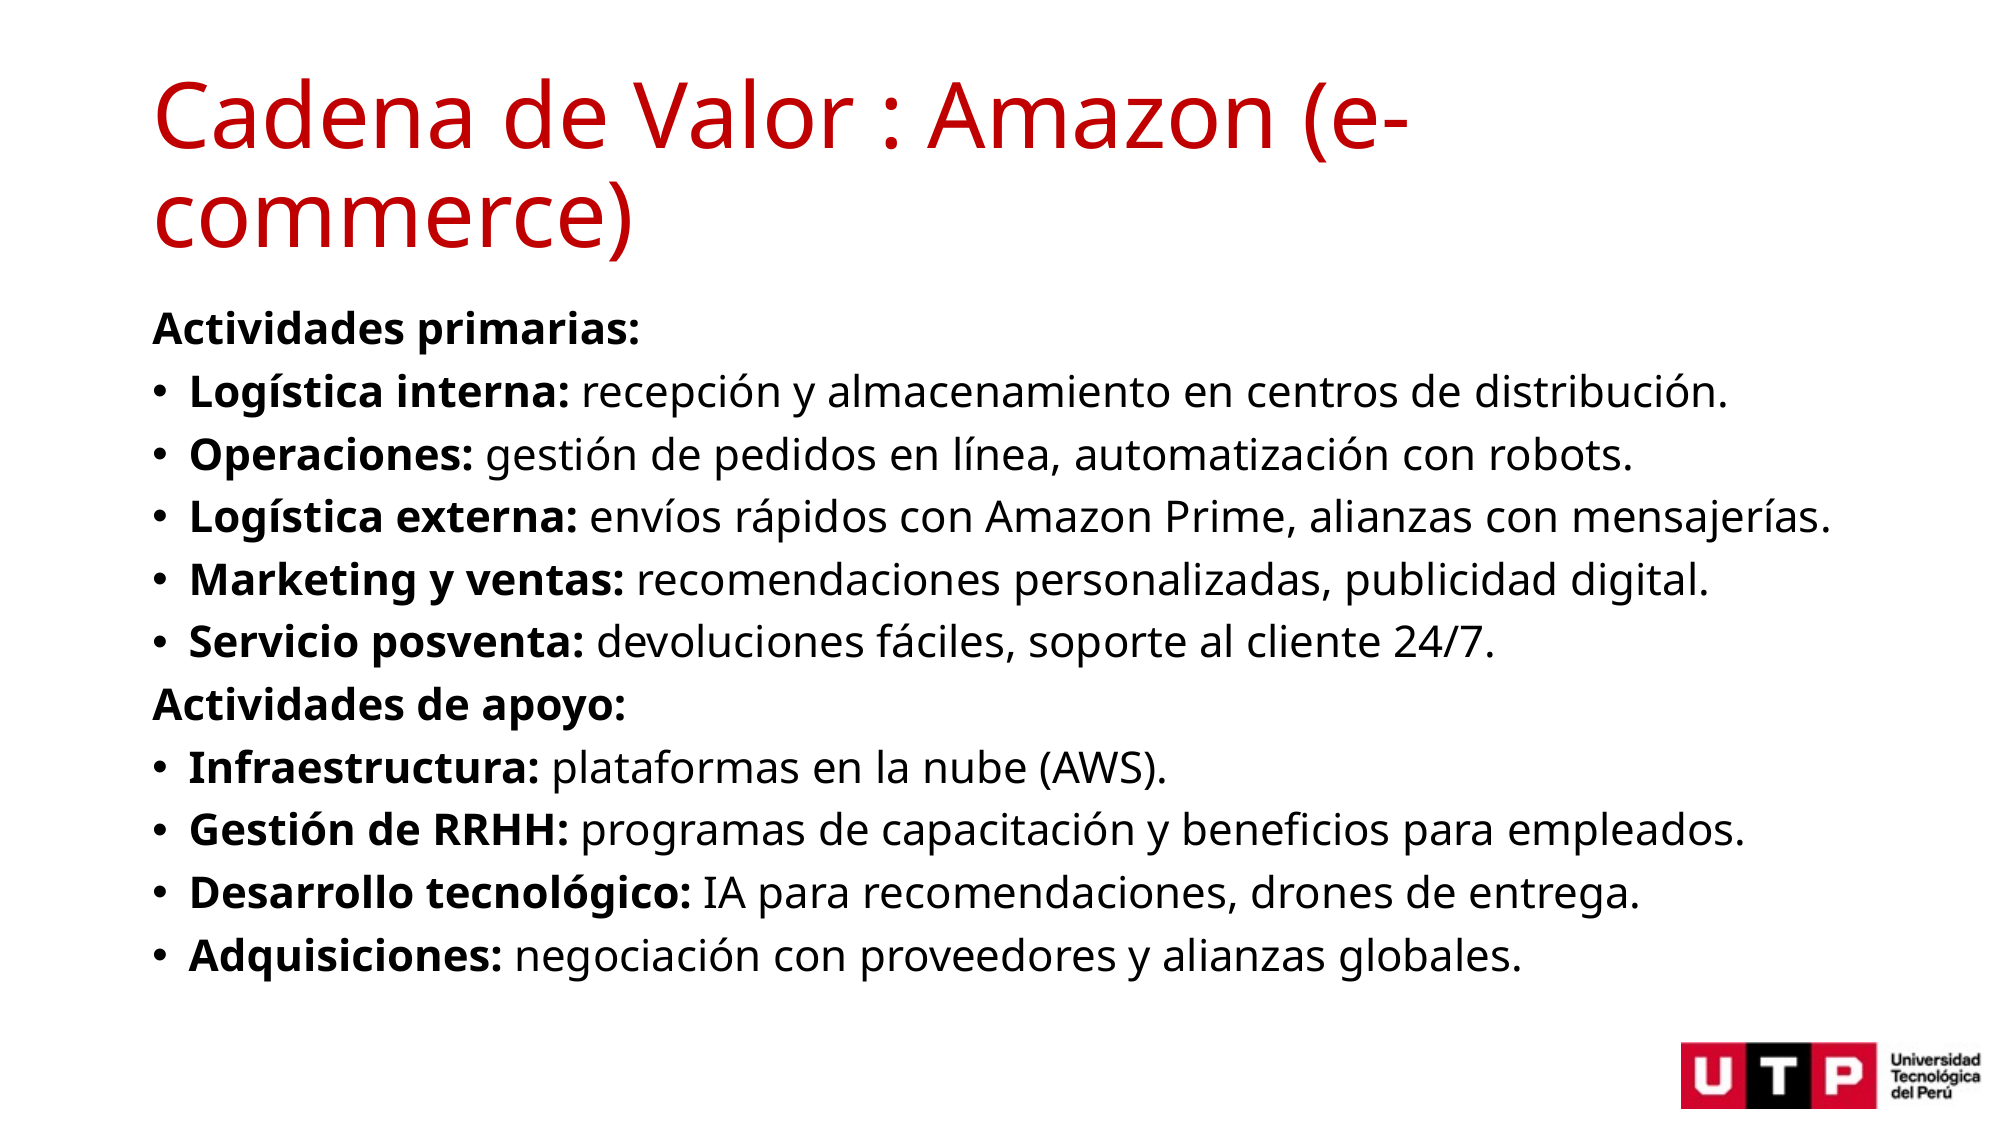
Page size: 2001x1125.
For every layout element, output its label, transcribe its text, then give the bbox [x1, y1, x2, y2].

title Cadena de Valor : Amazon (e-commerce) [137, 59, 1863, 278]
picture [1680, 1042, 2000, 1109]
list Actividades primarias: Logística interna: recepción y almacenamiento en centros de distribución. Operaciones: gestión de pedidos en línea, automatización con robots. Logística externa: envíos rápidos con Amazon Prime, alianzas con mensajerías. Marketing y ventas: recomendaciones personalizadas, publicidad digital. Servicio posventa: devoluciones fáciles, soporte al cliente 24/7. Actividades de apoyo: Infraestructura: plataformas en la nube (AWS). Gestión de RRHH: programas de capacitación y beneficios para empleados. Desarrollo tecnológico: IA para recomendaciones, drones de entrega. Adquisiciones: negociación con proveedores y alianzas globales. [137, 299, 1863, 1014]
